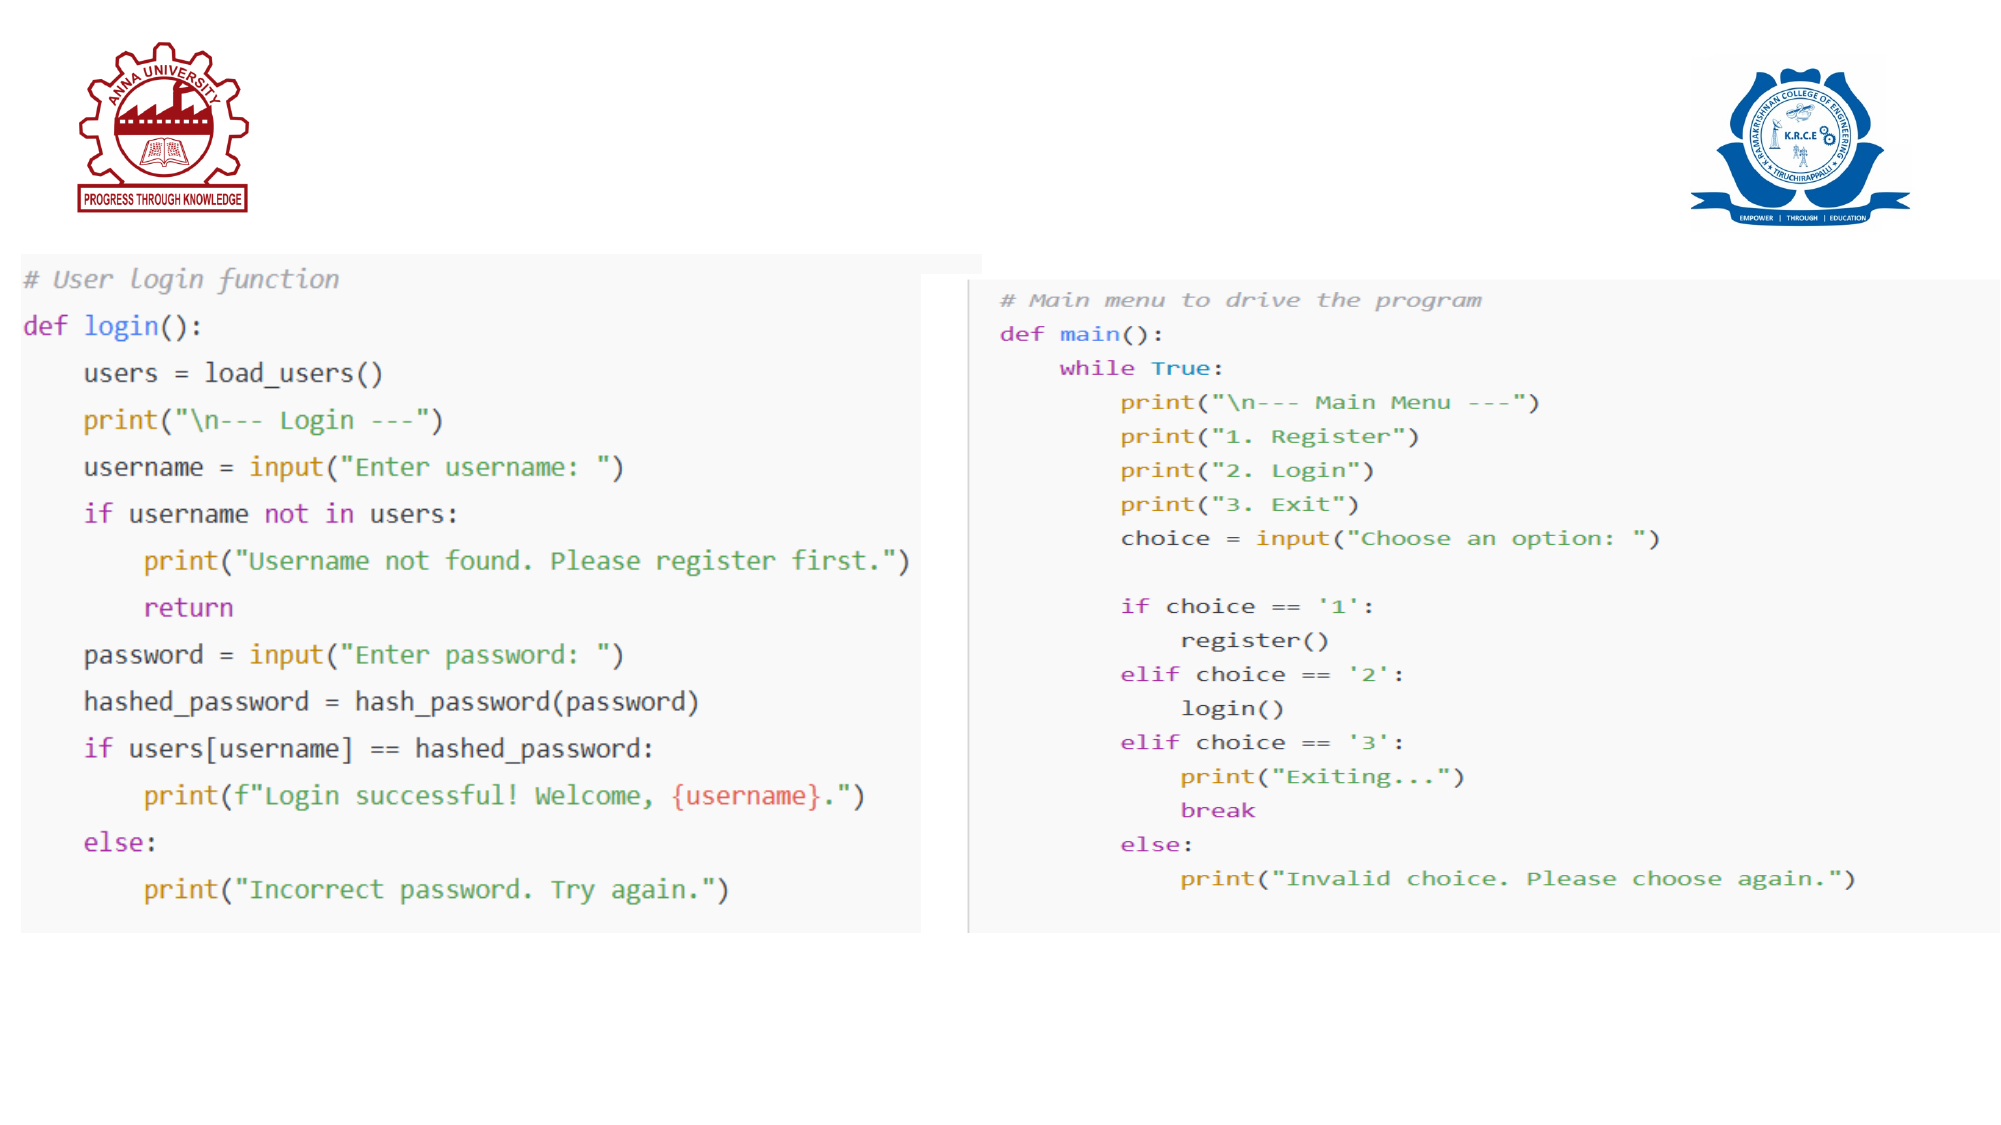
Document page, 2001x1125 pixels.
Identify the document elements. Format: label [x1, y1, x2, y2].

picture [21, 254, 2000, 933]
picture [74, 40, 251, 215]
picture [1676, 54, 1926, 235]
